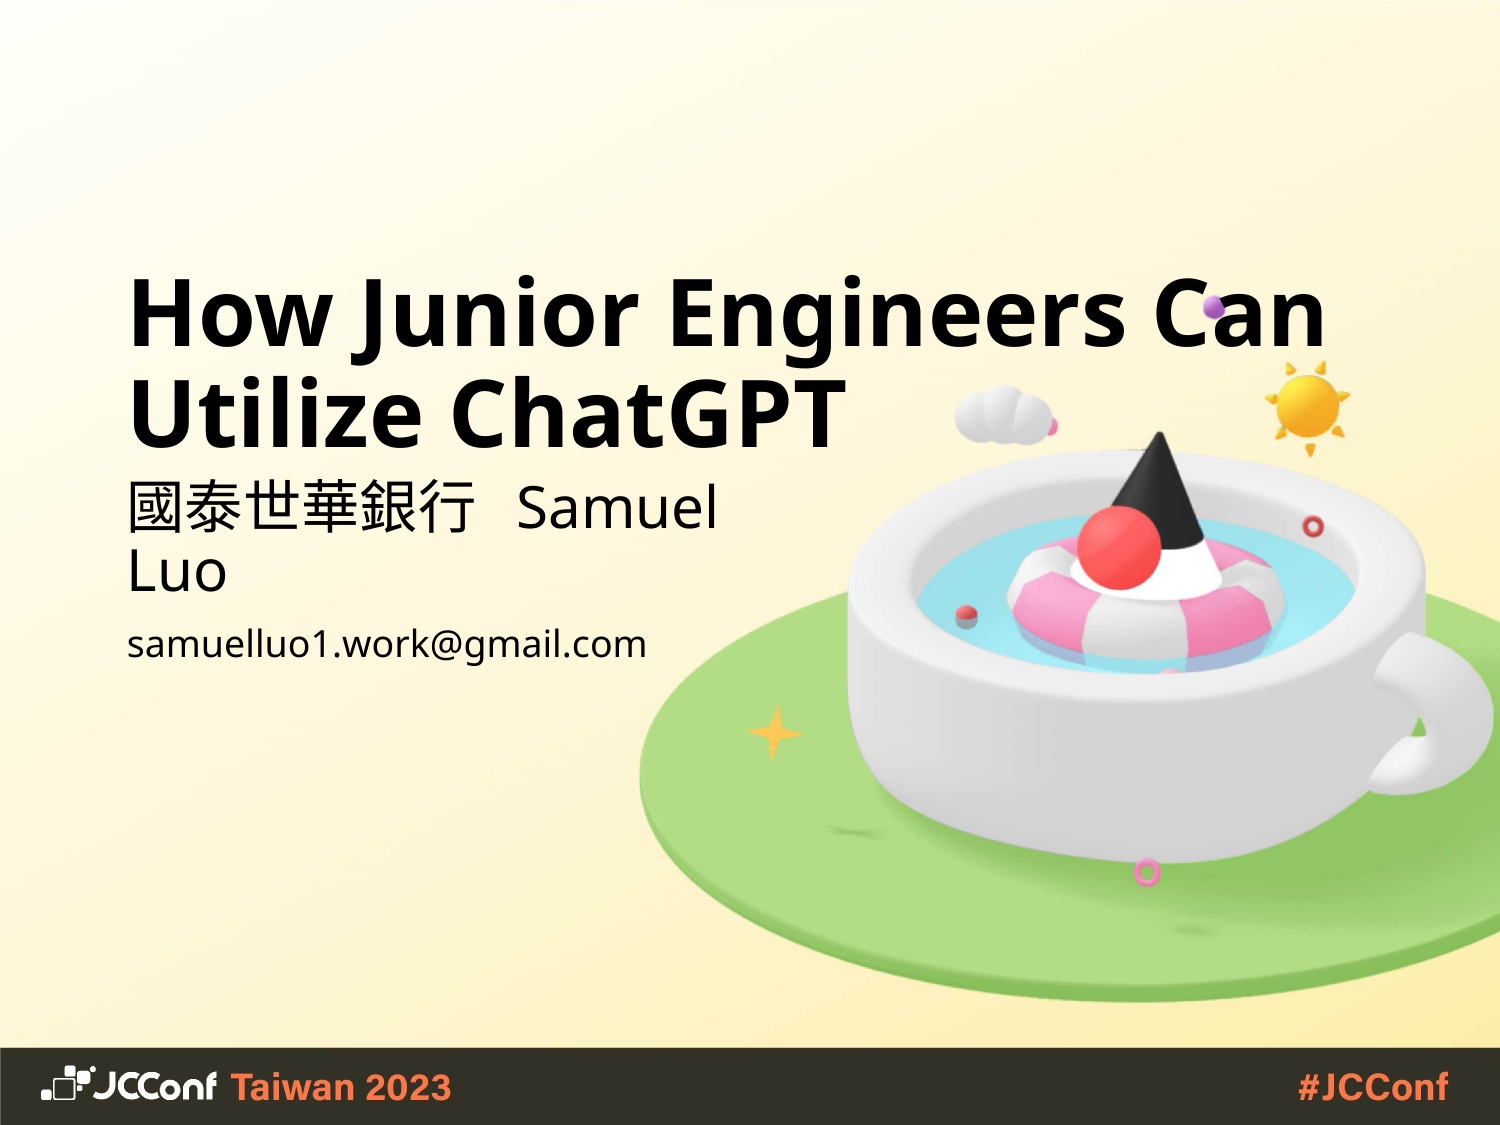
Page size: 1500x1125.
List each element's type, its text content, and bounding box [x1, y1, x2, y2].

title How Junior Engineers Can Utilize ChatGPT [118, 289, 1357, 443]
picture [0, 0, 1500, 1125]
list 國泰世華銀行 Samuel Luo samuelluo1.work@gmail.com [118, 470, 845, 768]
